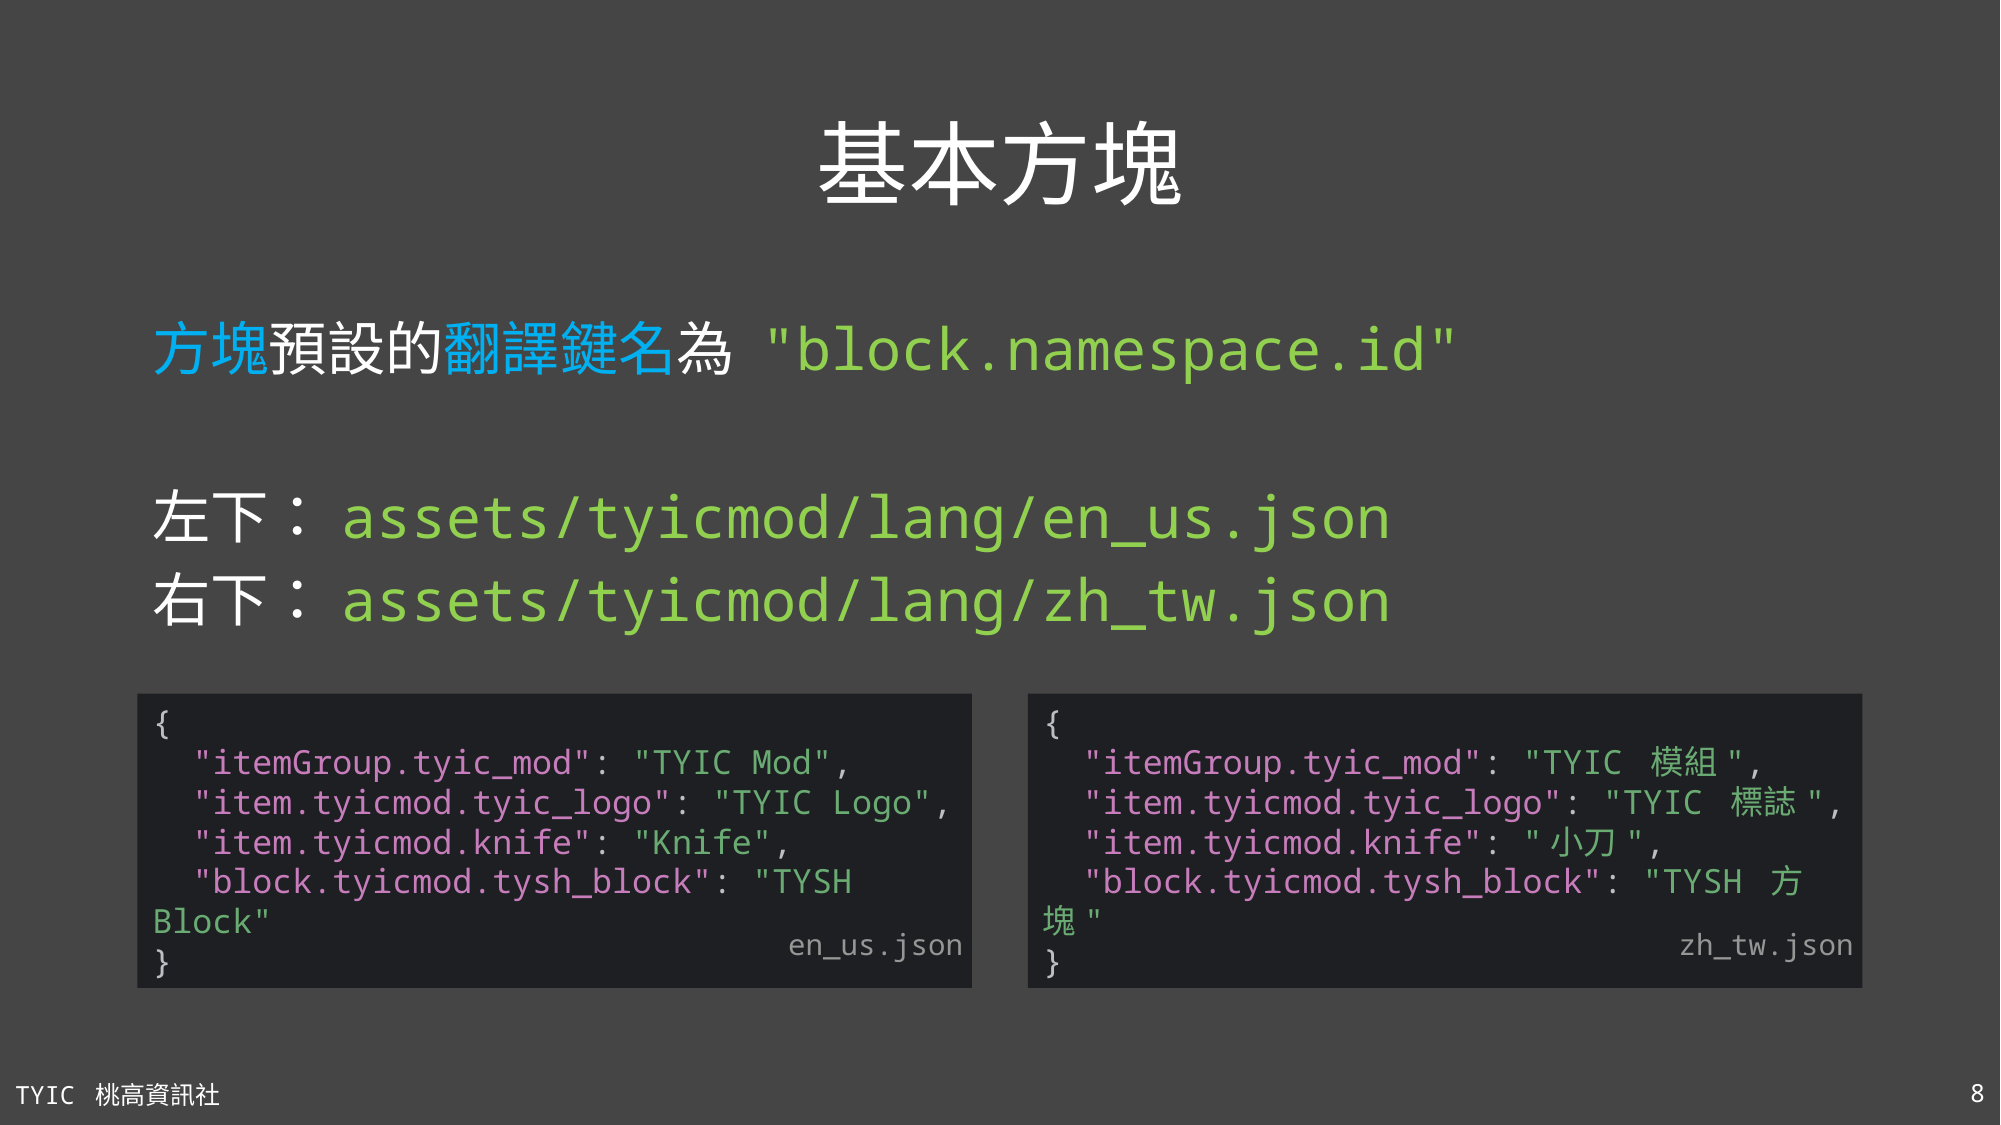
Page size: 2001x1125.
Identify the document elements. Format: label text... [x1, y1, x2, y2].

title 基本方塊 [137, 59, 1863, 278]
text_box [1027, 711, 1863, 970]
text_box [137, 711, 972, 970]
list 方塊預設的翻譯鍵名為 "block.namespace.id" 左下：assets/tyicmod/lang/en_us.json 右下：assets/tyicmod/lang/zh_tw.json [137, 312, 1863, 667]
